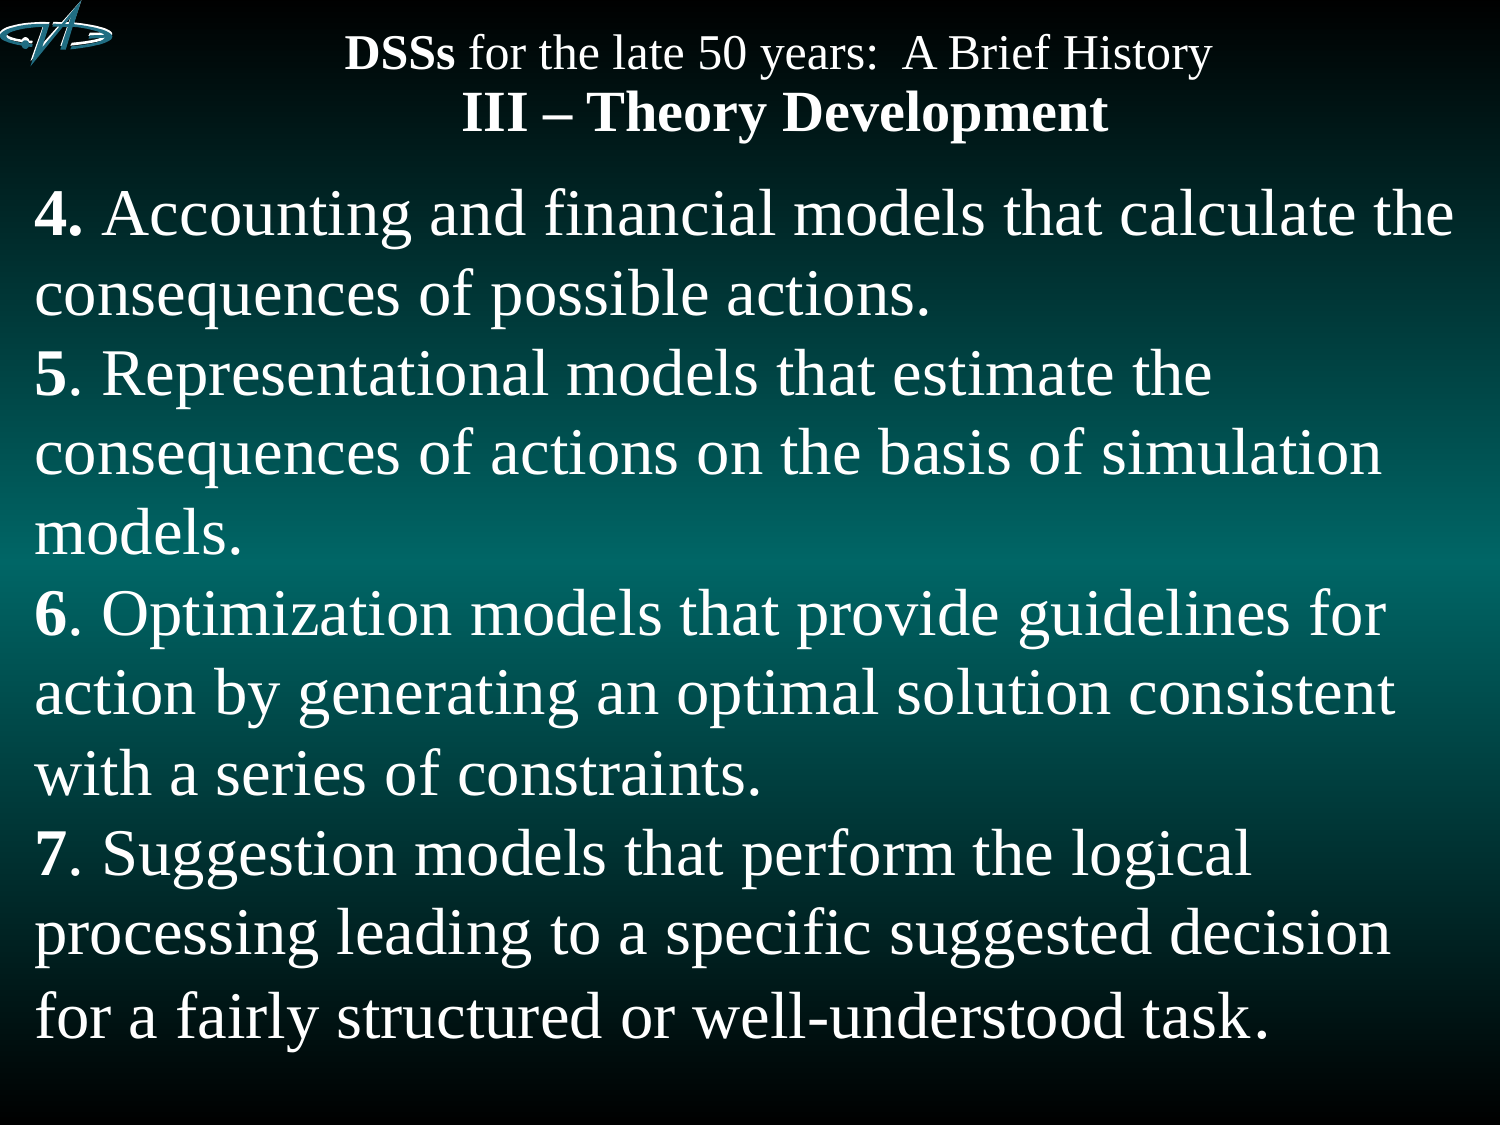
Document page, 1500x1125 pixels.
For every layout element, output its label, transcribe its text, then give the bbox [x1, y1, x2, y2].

title DSSs for the late 50 years: A Brief History III – Theory Development [112, 19, 1459, 160]
text_box 4. Accounting and financial models that calculate the consequences of possible actions. 5. Representational models that estimate the consequences of actions on the basis of simulation models. 6. Optimization models that provide guidelines for action by generating an optimal solution consistent with a series of constraints. 7. Suggestion models that perform the logical processing leading to a specific suggested decision for a fairly structured or well-understood task. [19, 160, 1500, 1055]
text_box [0, 0, 113, 67]
